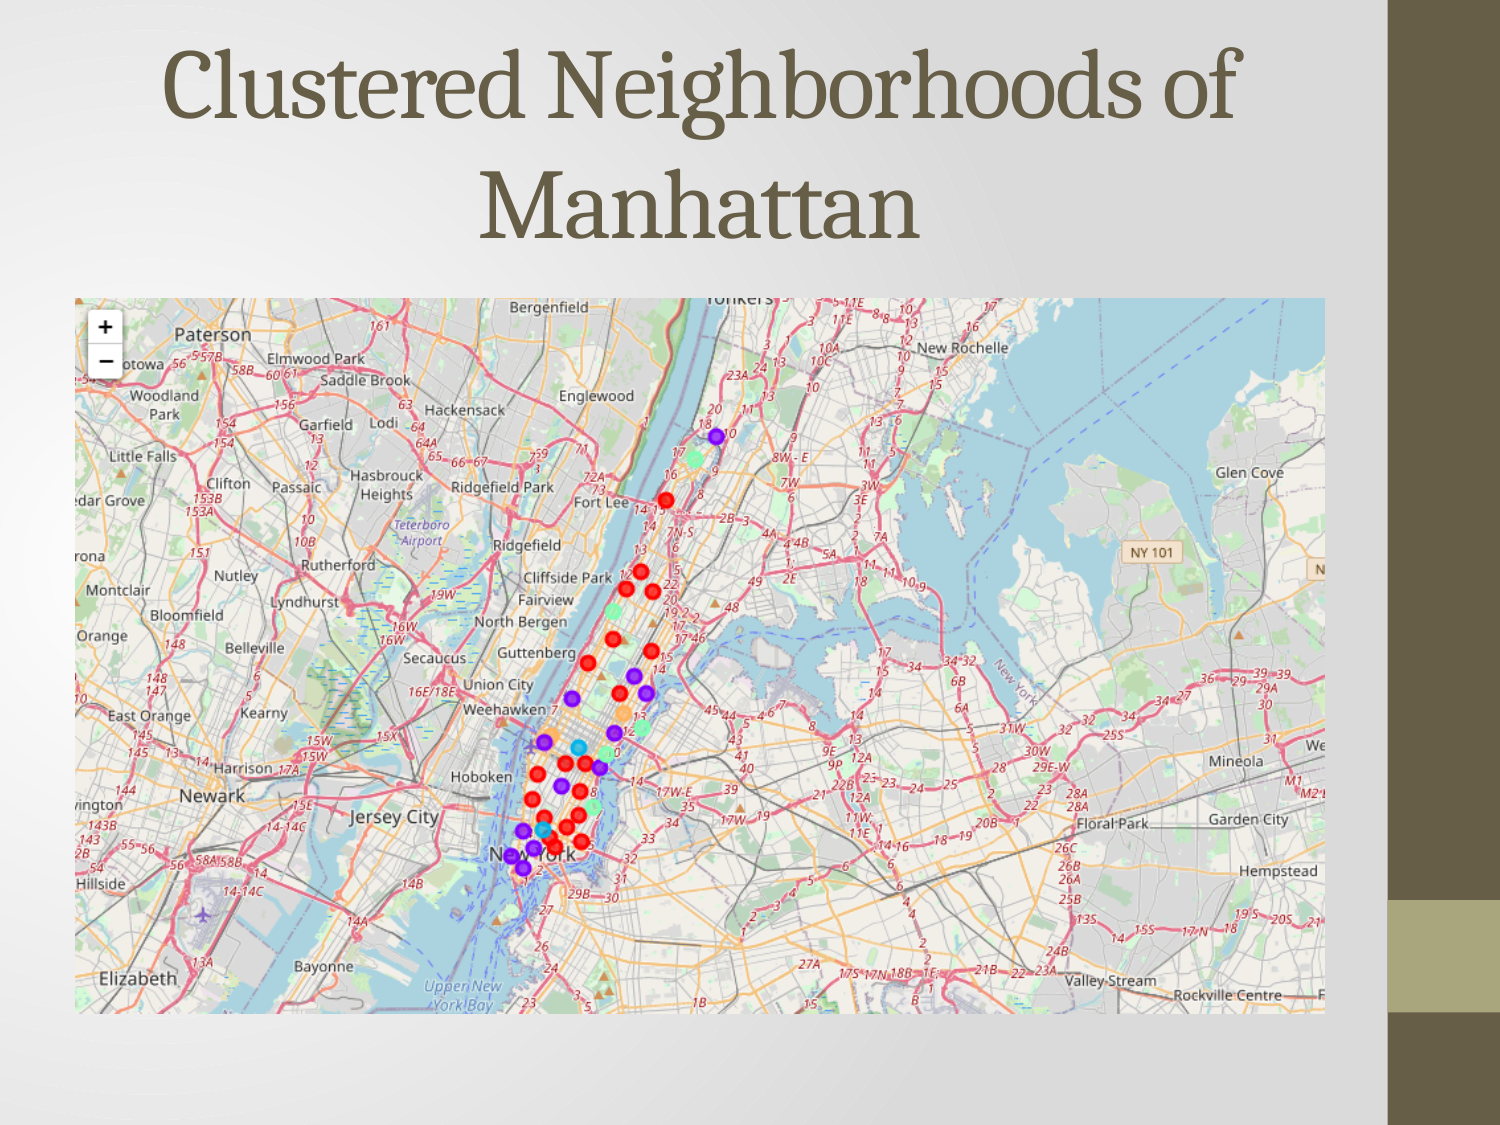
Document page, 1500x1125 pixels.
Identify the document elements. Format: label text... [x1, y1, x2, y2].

title Clustered Neighborhoods of Manhattan [75, 45, 1325, 233]
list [74, 297, 1326, 1015]
